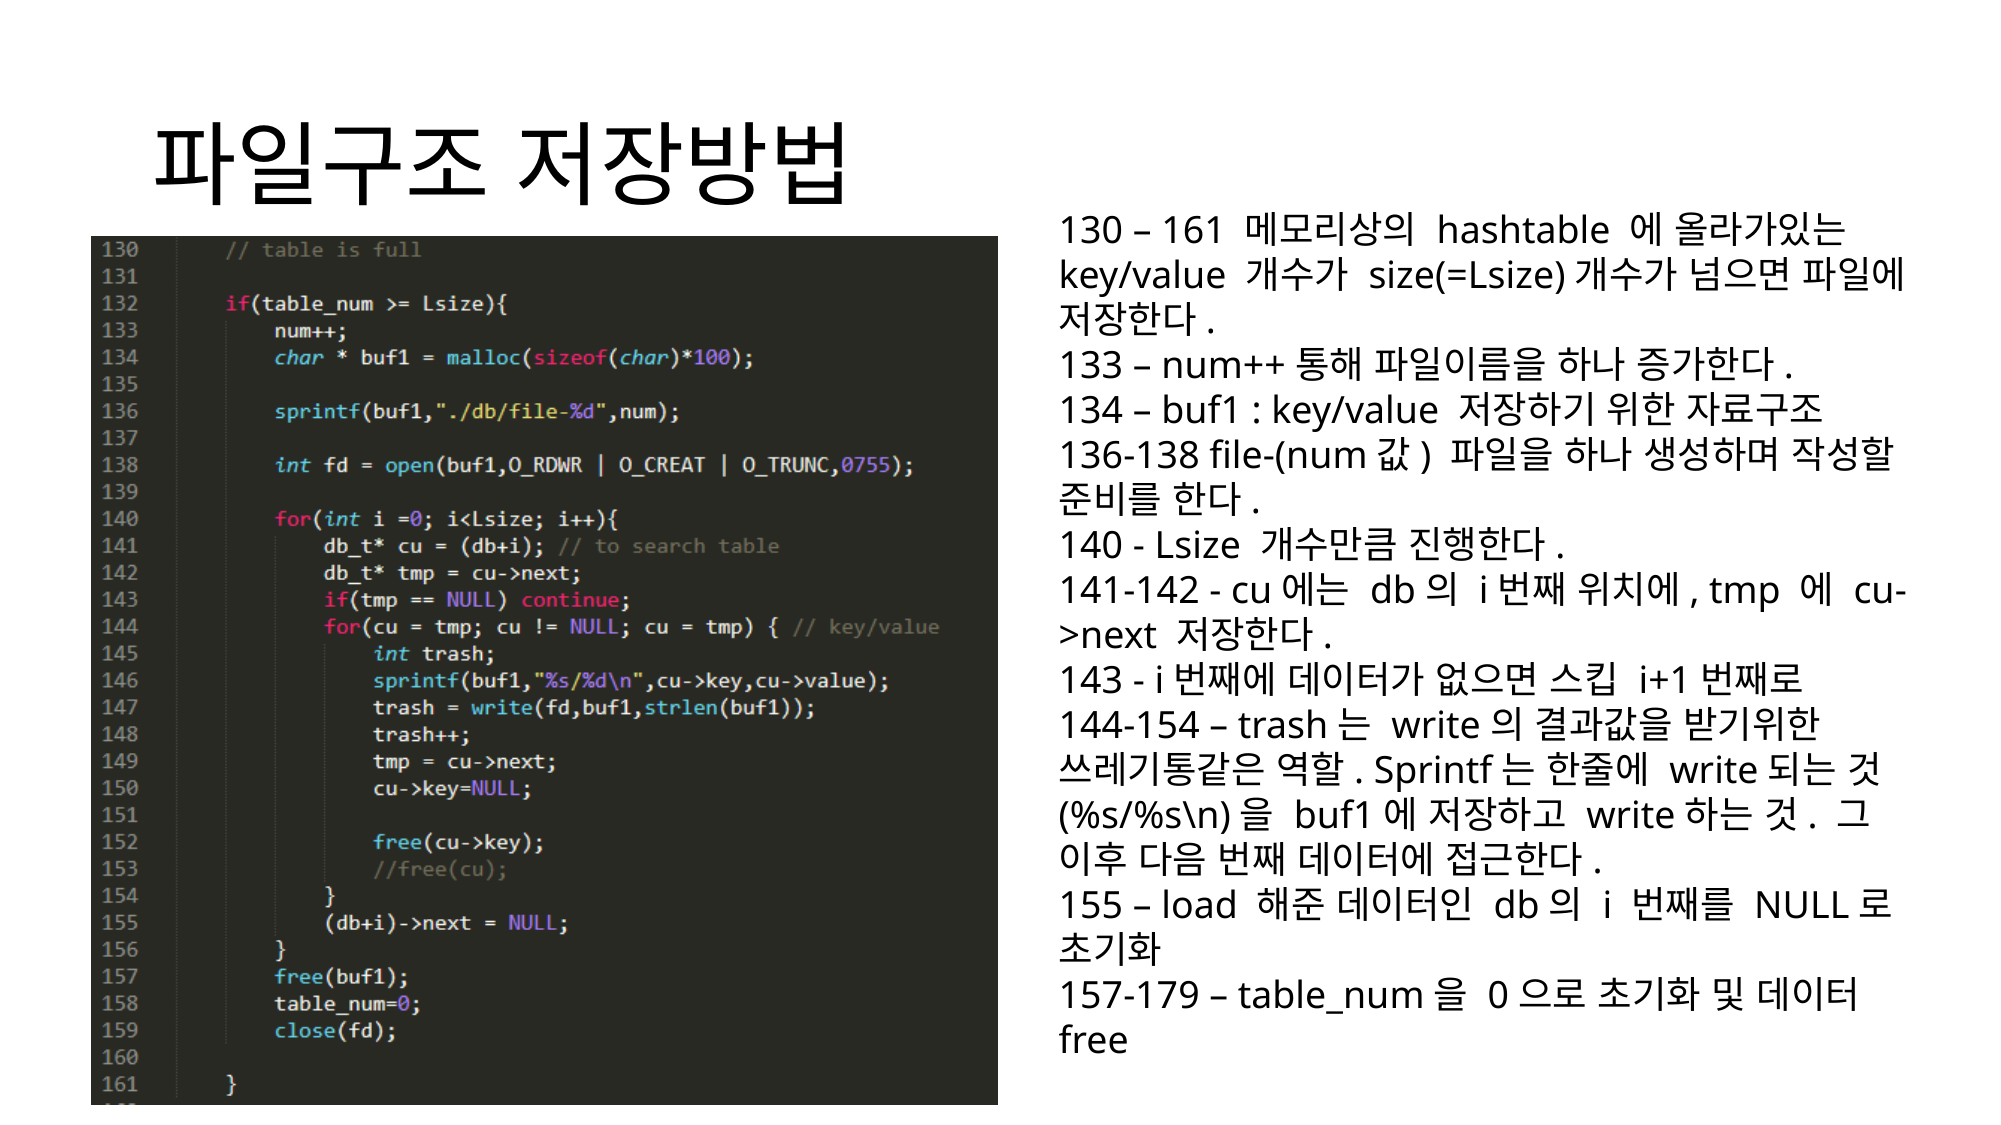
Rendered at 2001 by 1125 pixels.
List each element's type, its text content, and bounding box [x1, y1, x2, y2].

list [91, 236, 998, 1105]
title 파일구조 저장방법 [137, 59, 1863, 278]
text_box 130 – 161 메모리상의 hashtable 에 올라가있는 key/value 개수가 size(=Lsize)개수가 넘으면 파일에 저장한다. 133 – num++통해 파일이름을 하나 증가한다. 134 – buf1 : key/value 저장하기 위한 자료구조 136-138 file-(num값) 파일을 하나 생성하며 작성할 준비를 한다. 140 - Lsize 개수만큼 진행한다. 141-142 - cu에는 db의 i번째 위치에, tmp 에 cu->next 저장한다. 143 - i번째에 데이터가 없으면 스킵 i+1번째로 144-154 – trash는 write의 결과값을 받기위한 쓰레기통같은 역할. Sprintf는 한줄에 write되는 것(%s/%s\n)을 buf1에 저장하고 write하는 것. 그 이후 다음 번째 데이터에 접근한다. 155 – load 해준 데이터인 db의 i 번째를 NULL로 초기화 157-179 – table_num을 0으로 초기화 및 데이터 free [1044, 198, 1939, 1069]
